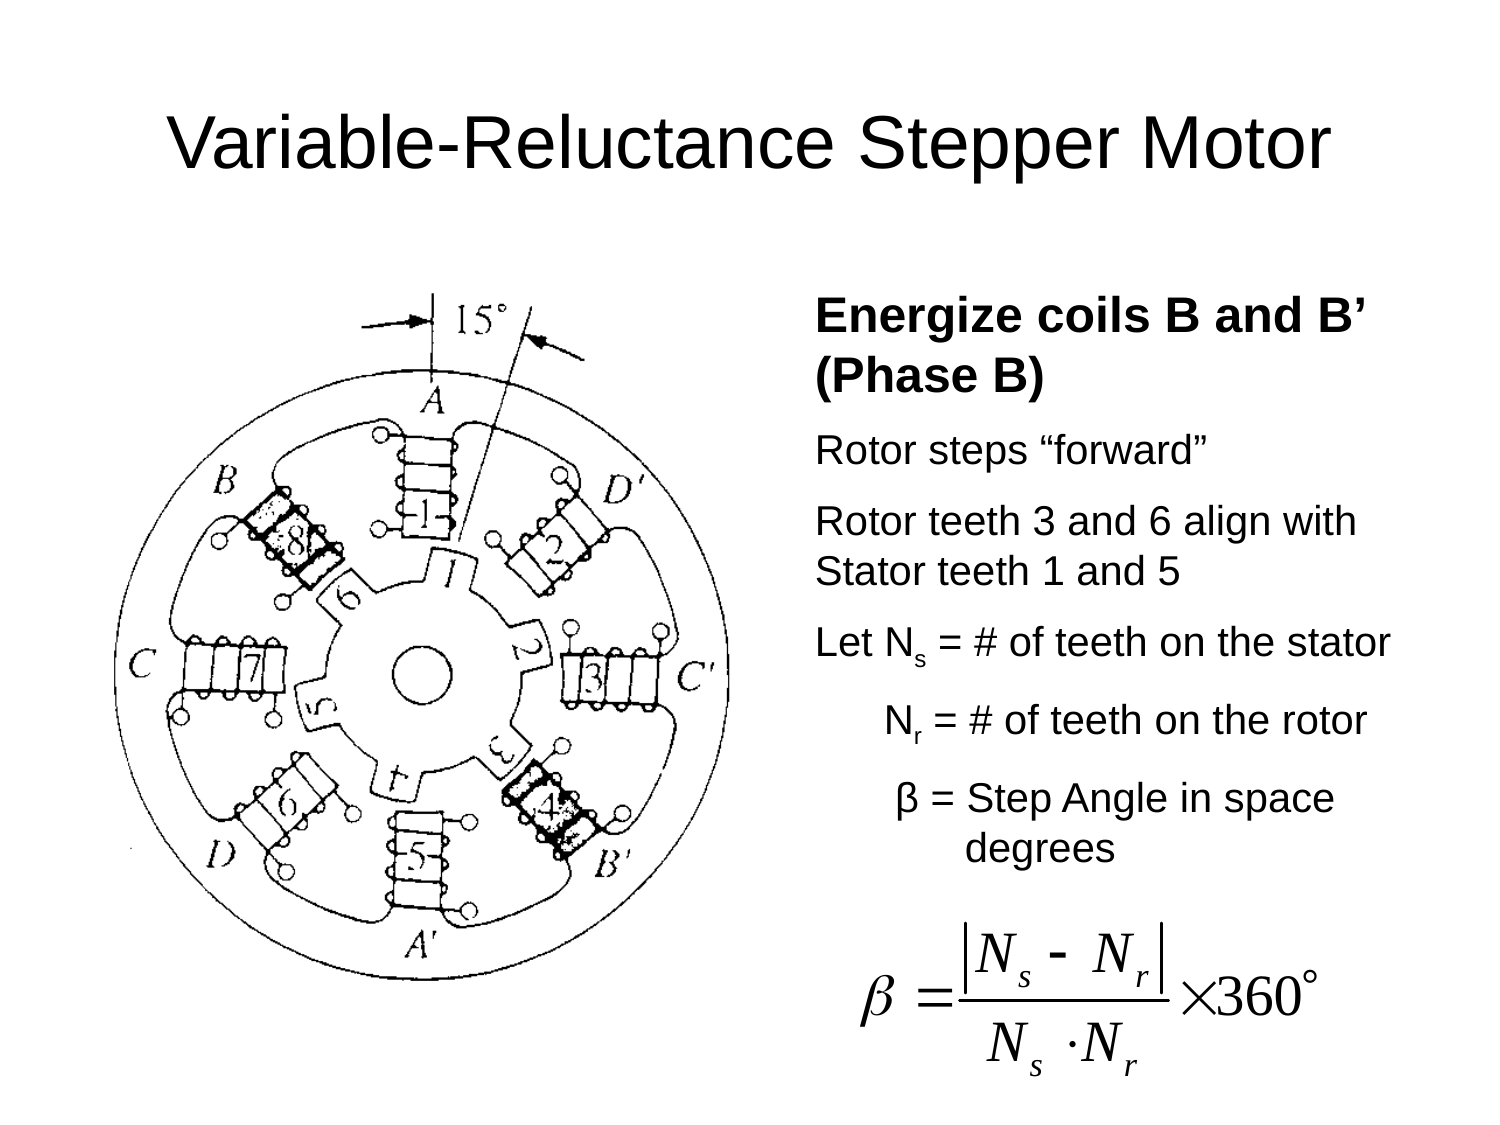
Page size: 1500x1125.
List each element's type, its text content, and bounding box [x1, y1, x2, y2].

text_box Energize coils B and B’ (Phase B) Rotor steps “forward” Rotor teeth 3 and 6 align with Stator teeth 1 and 5 Let Ns = # of teeth on the stator Nr = # of teeth on the rotor β = Step Angle in space degrees [799, 274, 1413, 949]
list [849, 912, 1338, 1089]
title Variable-Reluctance Stepper Motor [75, 45, 1425, 233]
picture [113, 249, 791, 988]
